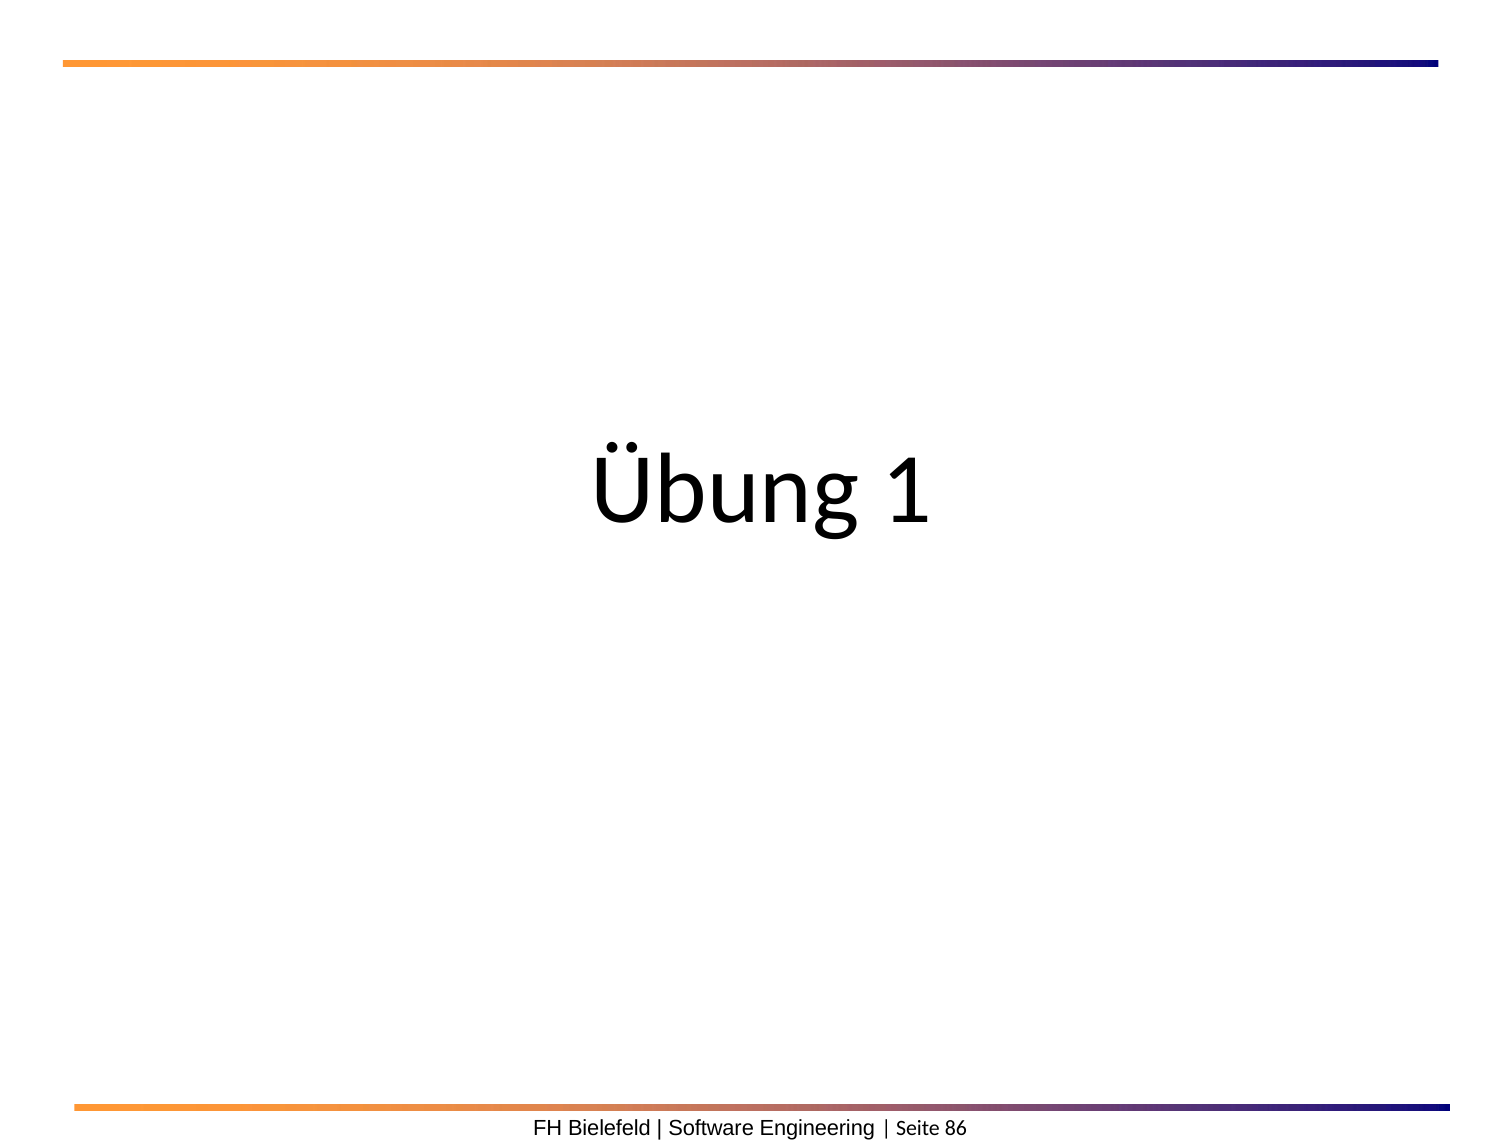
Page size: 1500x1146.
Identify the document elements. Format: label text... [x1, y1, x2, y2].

picture [74, 1104, 1450, 1111]
picture [62, 60, 1439, 67]
list Übung 1 [88, 183, 1436, 1046]
